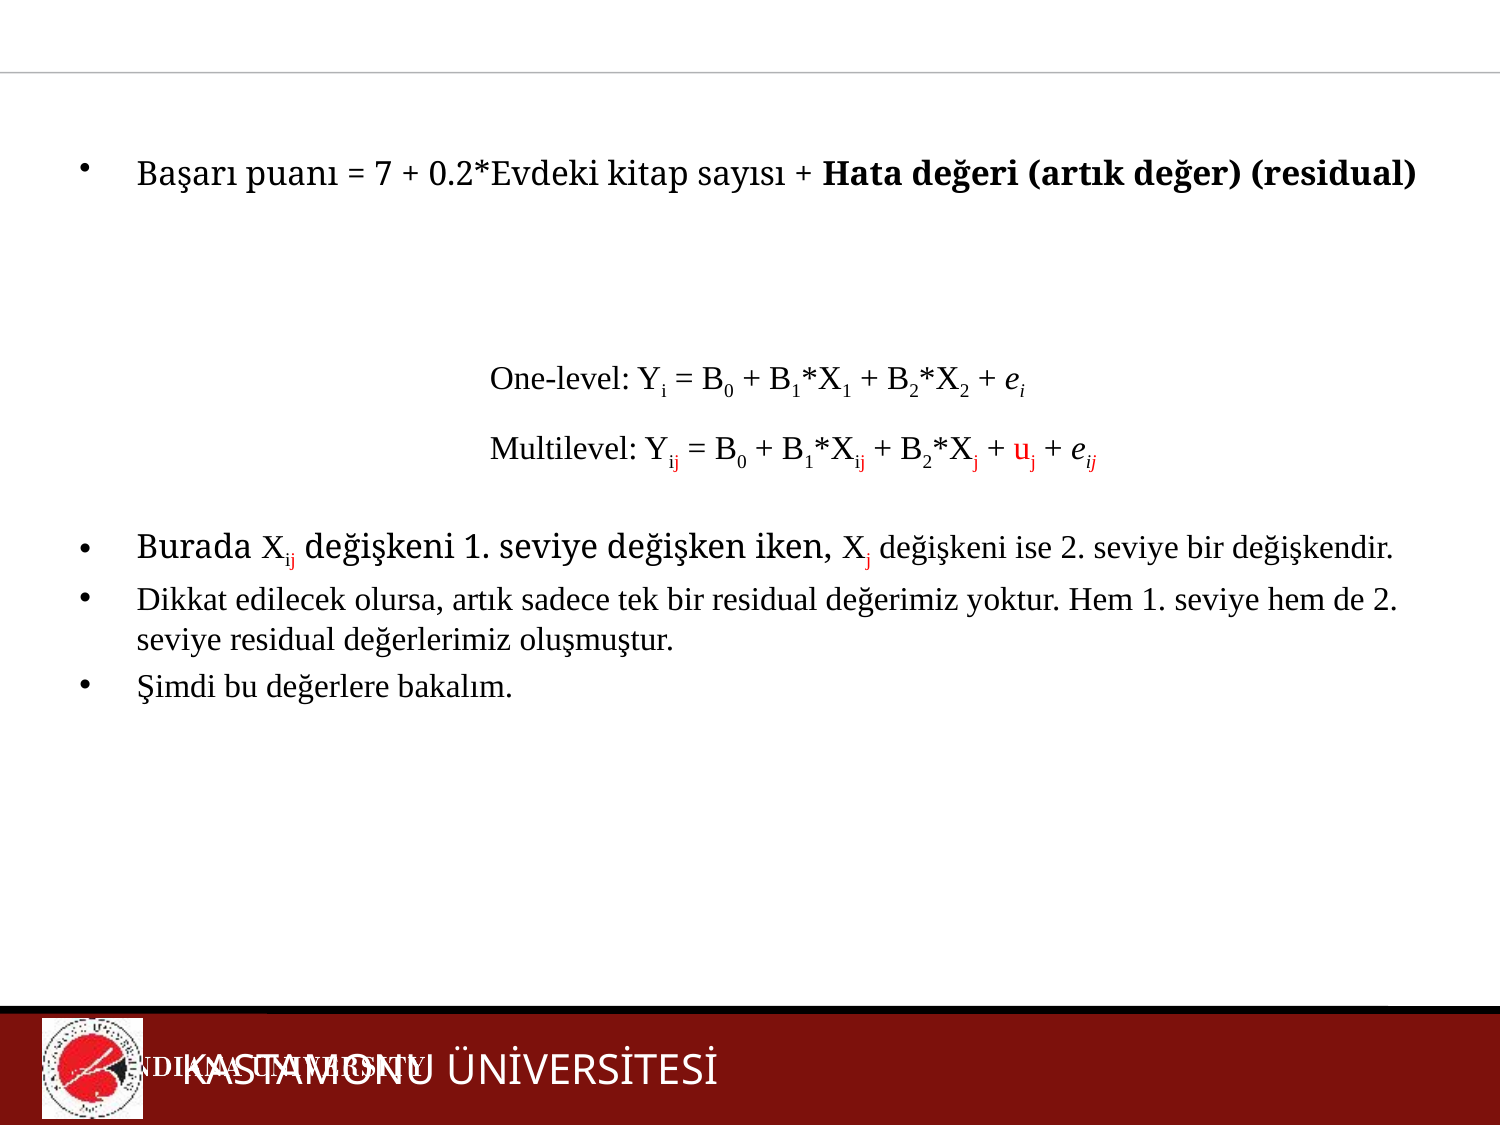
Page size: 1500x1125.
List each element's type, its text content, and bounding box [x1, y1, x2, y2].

list Başarı puanı = 7 + 0.2*Evdeki kitap sayısı + Hata değeri (artık değer) (residual) One-level: Yi = B0 + B1*X1 + B2*X2 + ei Multilevel: Yij = B0 + B1*Xij + B2*Xj + uj + eij Burada Xij değişkeni 1. seviye değişken iken, Xj değişkeni ise 2. seviye bir değişkendir. Dikkat edilecek olursa, artık sadece tek bir residual değerimiz yoktur. Hem 1. seviye hem de 2. seviye residual değerlerimiz oluşmuştur. Şimdi bu değerlere bakalım. [62, 87, 1463, 967]
text_box KASTAMONU ÜNİVERSİTESİ [166, 1035, 734, 1101]
picture [41, 1018, 166, 1119]
